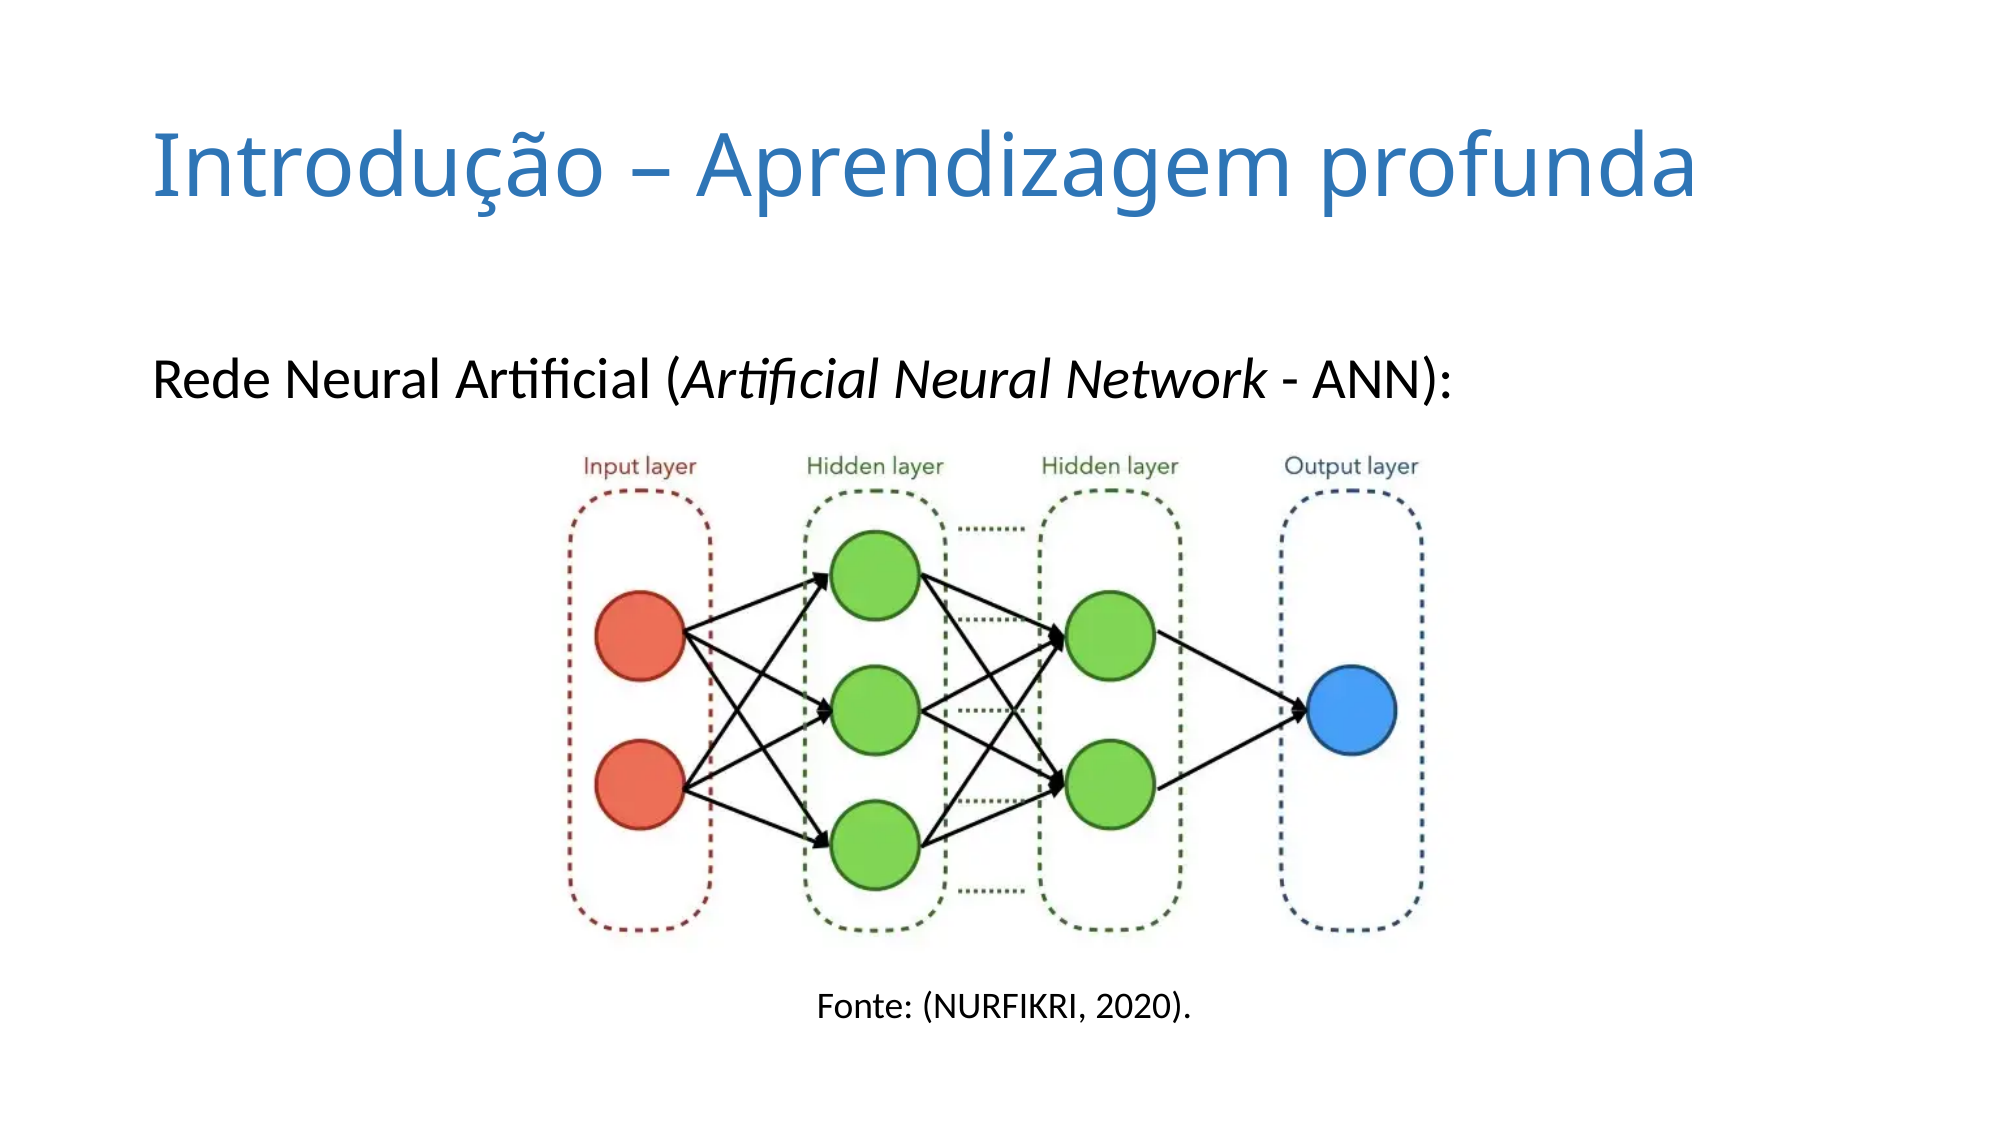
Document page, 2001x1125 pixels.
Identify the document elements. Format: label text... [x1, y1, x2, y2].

list Rede Neural Artificial (Artificial Neural Network - ANN): [137, 249, 1863, 964]
picture [531, 426, 1469, 955]
text_box Fonte: (NURFIKRI, 2020). [802, 973, 1208, 1033]
title Introdução – Aprendizagem profunda [137, 59, 1863, 249]
